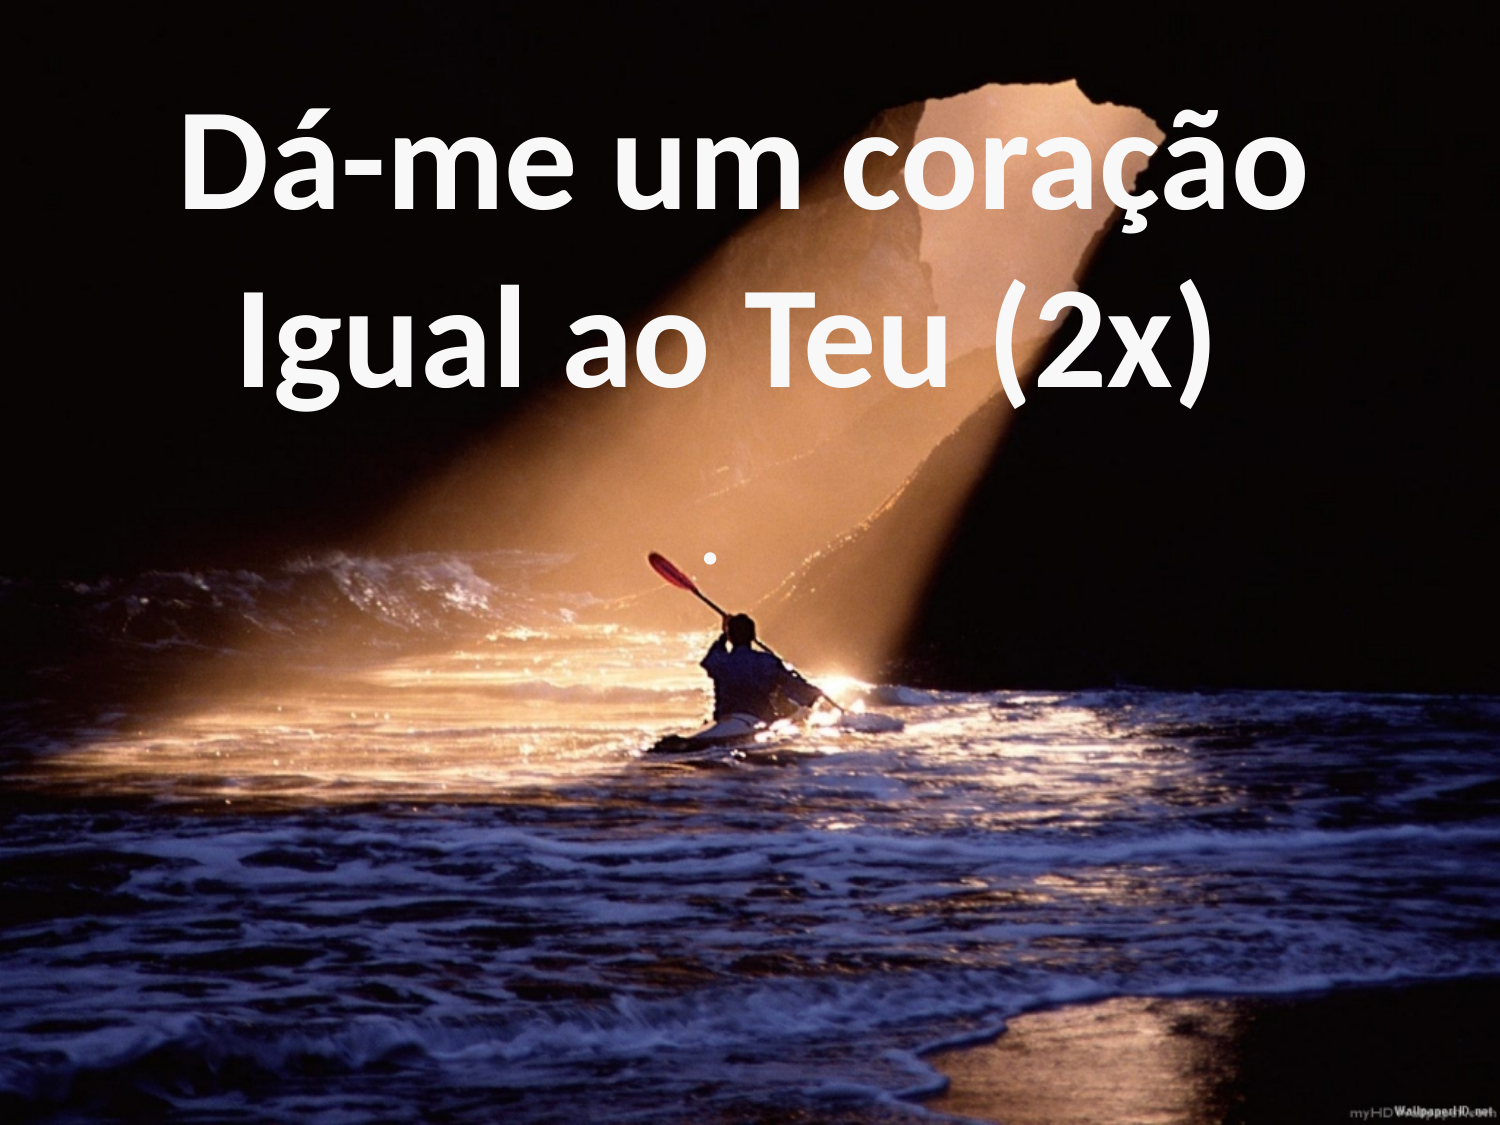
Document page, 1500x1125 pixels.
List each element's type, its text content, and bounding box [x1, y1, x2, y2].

picture [0, 0, 1500, 1125]
subtitle Dá-me um coração Igual ao Teu (2x) . [64, 82, 1424, 965]
